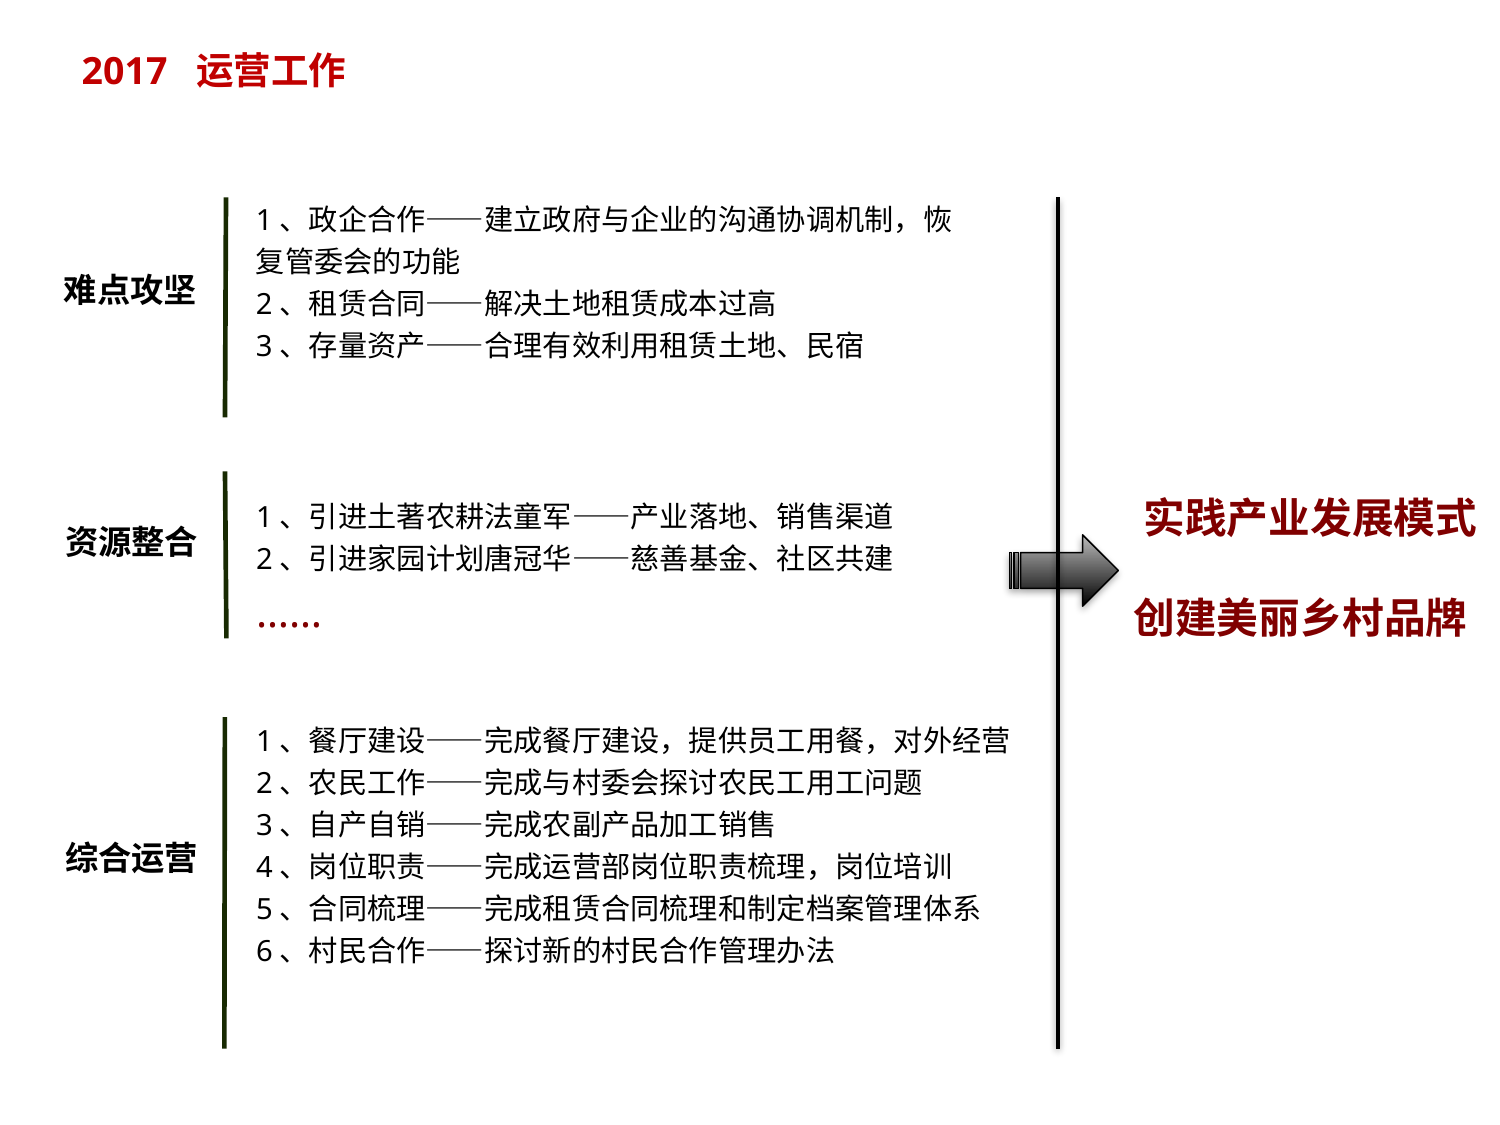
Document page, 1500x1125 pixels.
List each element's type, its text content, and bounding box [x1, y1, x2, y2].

text_box [1013, 551, 1051, 590]
text_box 难点攻坚 [36, 262, 219, 317]
text_box 综合运营 [37, 829, 219, 885]
text_box 1、政企合作——建立政府与企业的沟通协调机制，恢复管委会的功能 2、租赁合同——解决土地租赁成本过高 3、存量资产——合理有效利用租赁土地、民宿 [241, 152, 973, 370]
text_box 1、餐厅建设——完成餐厅建设，提供员工用餐，对外经营 2、农民工作——完成与村委会探讨农民工用工问题 3、自产自销——完成农副产品加工销售 4、岗位职责——完成运营部岗位职责梳理，岗位培训 5、合同梳理——完成租赁合同梳理和制定档案管理体系 6、村民合作——探讨新的村民合作管理办法 [241, 708, 1051, 975]
text_box [1065, 534, 1100, 607]
text_box 实践产业发展模式 创建美丽乡村品牌 [1100, 434, 1500, 650]
text_box 1、引进土著农耕法童军——产业落地、销售渠道 2、引进家园计划唐冠华——慈善基金、社区共建 …… [241, 484, 950, 643]
text_box 资源整合 [37, 513, 219, 569]
text_box 2017 运营工作 [26, 39, 402, 100]
